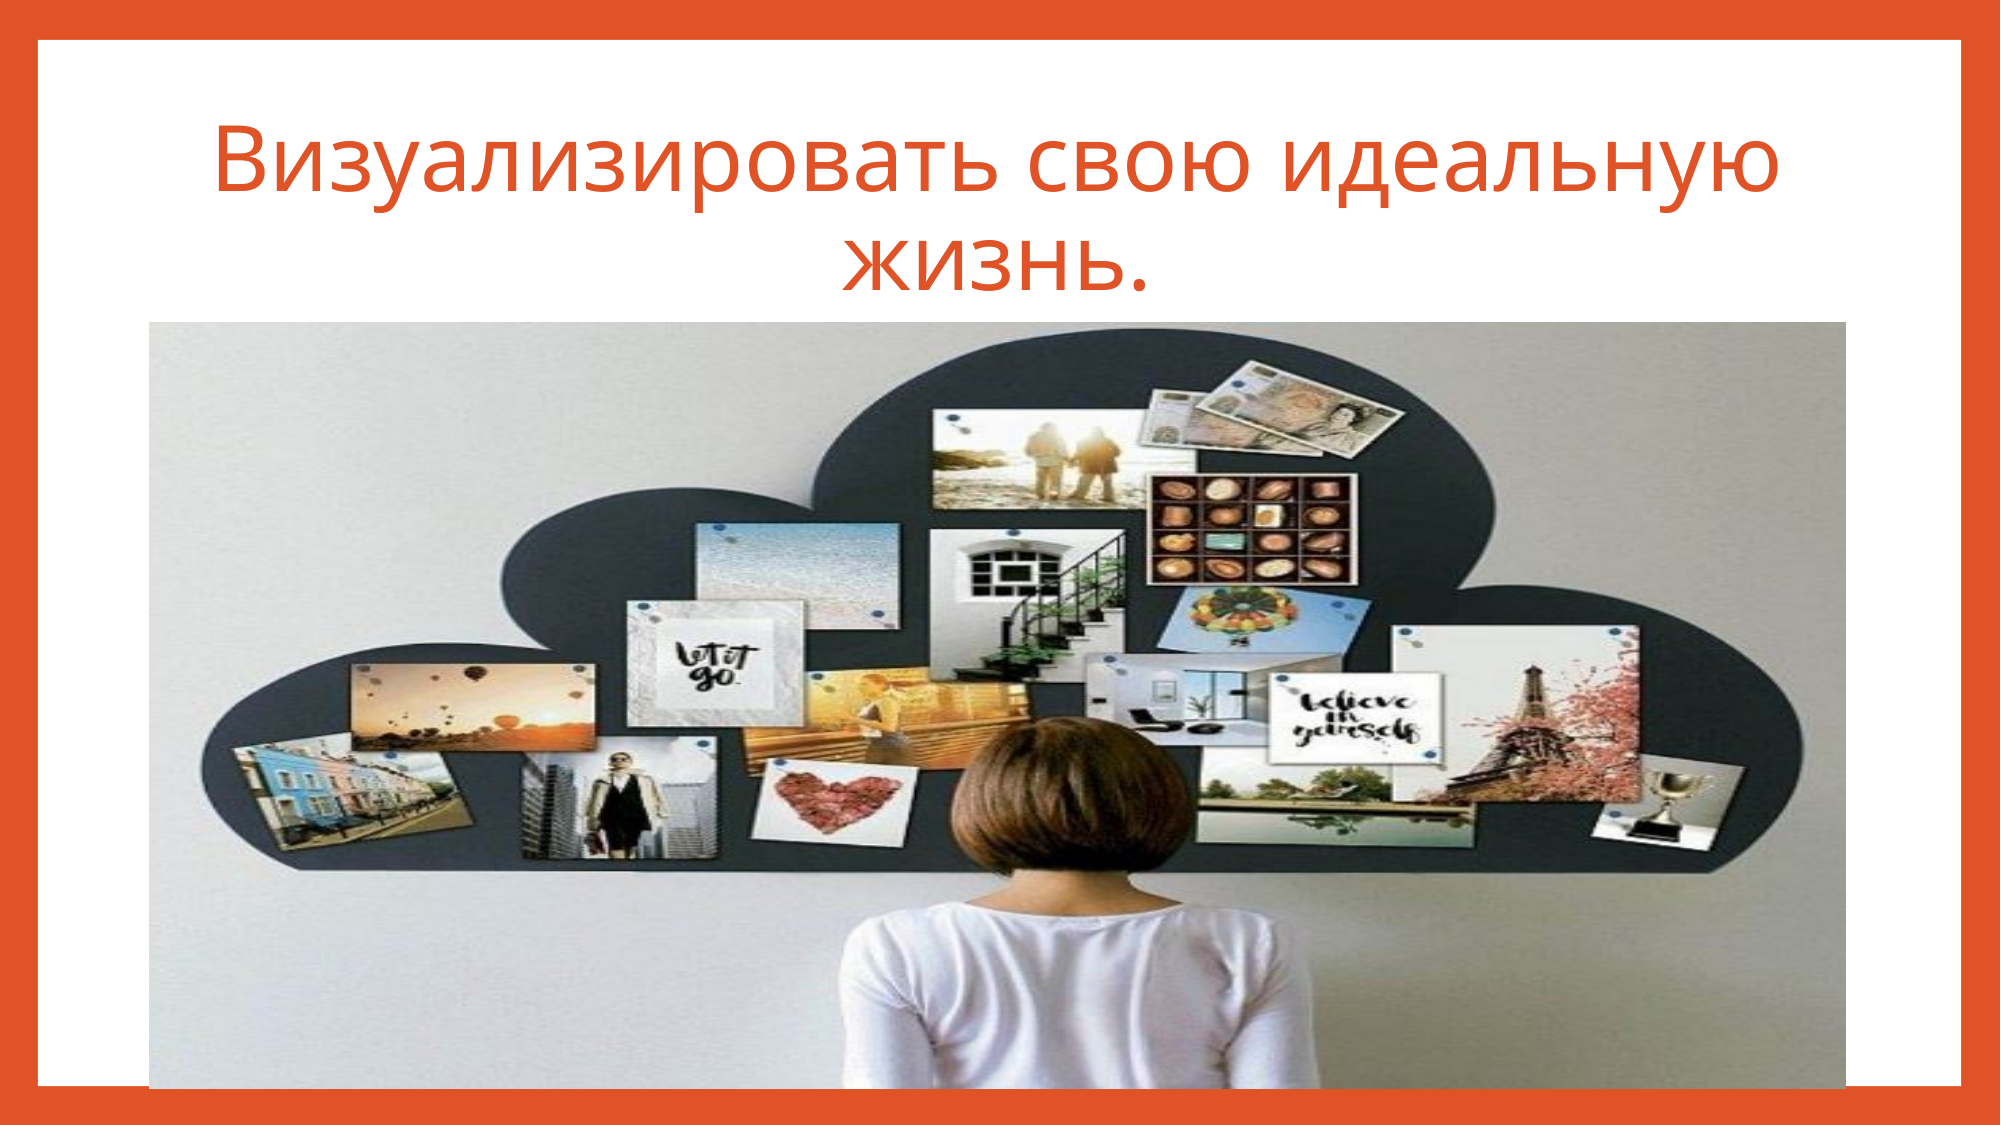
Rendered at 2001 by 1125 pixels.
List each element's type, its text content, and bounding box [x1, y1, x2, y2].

title Визуализировать свою идеальную жизнь. [187, 99, 1808, 320]
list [148, 322, 1846, 1089]
